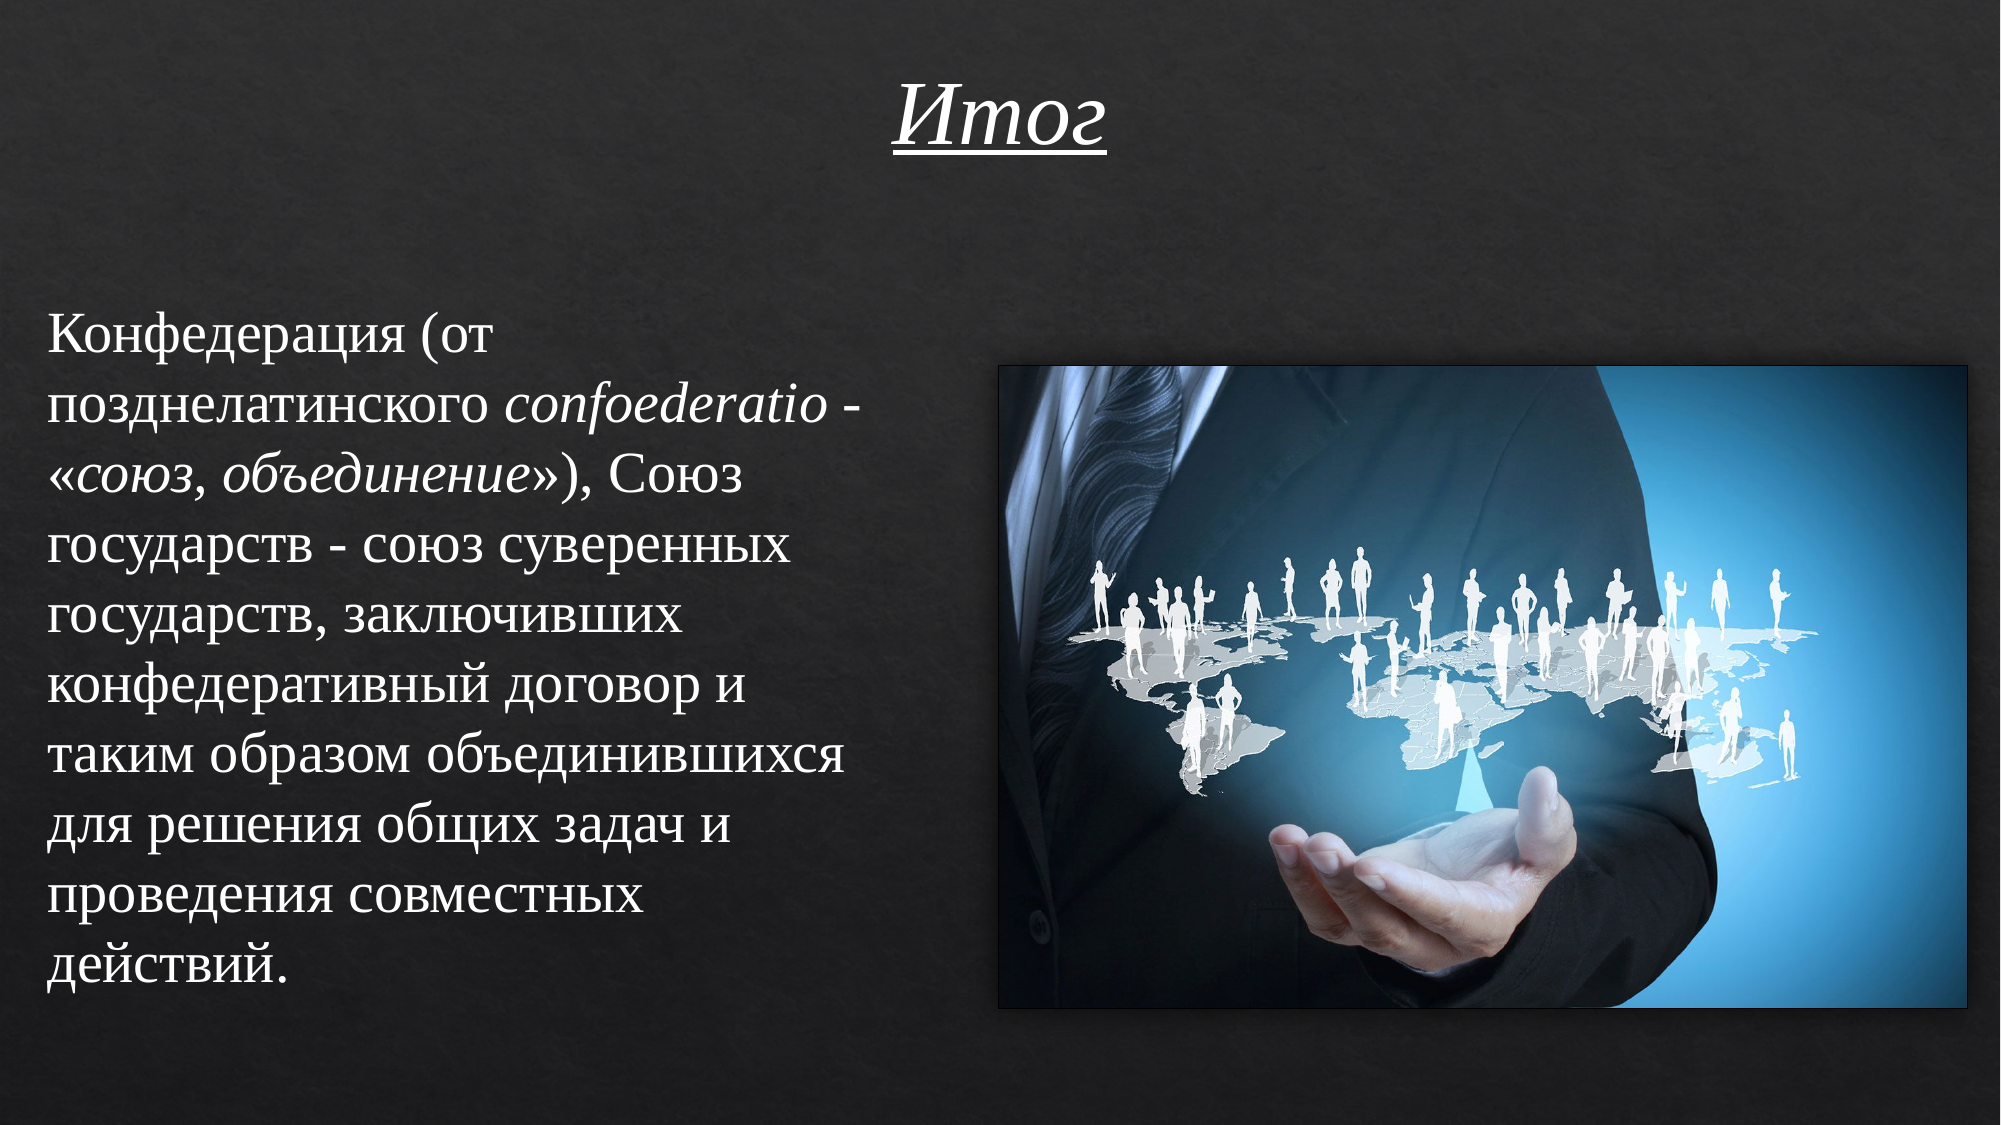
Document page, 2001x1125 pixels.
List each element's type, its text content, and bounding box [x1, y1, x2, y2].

picture [998, 364, 1968, 1009]
text_box Конфедерация (от позднелатинского confoederatio - «союз, объединение»), Союз государств - союз суверенных государств, заключивших конфедеративный договор и таким образом объединившихся для решения общих задач и проведения совместных действий. [32, 286, 900, 1002]
text_box Итог [877, 45, 1123, 171]
